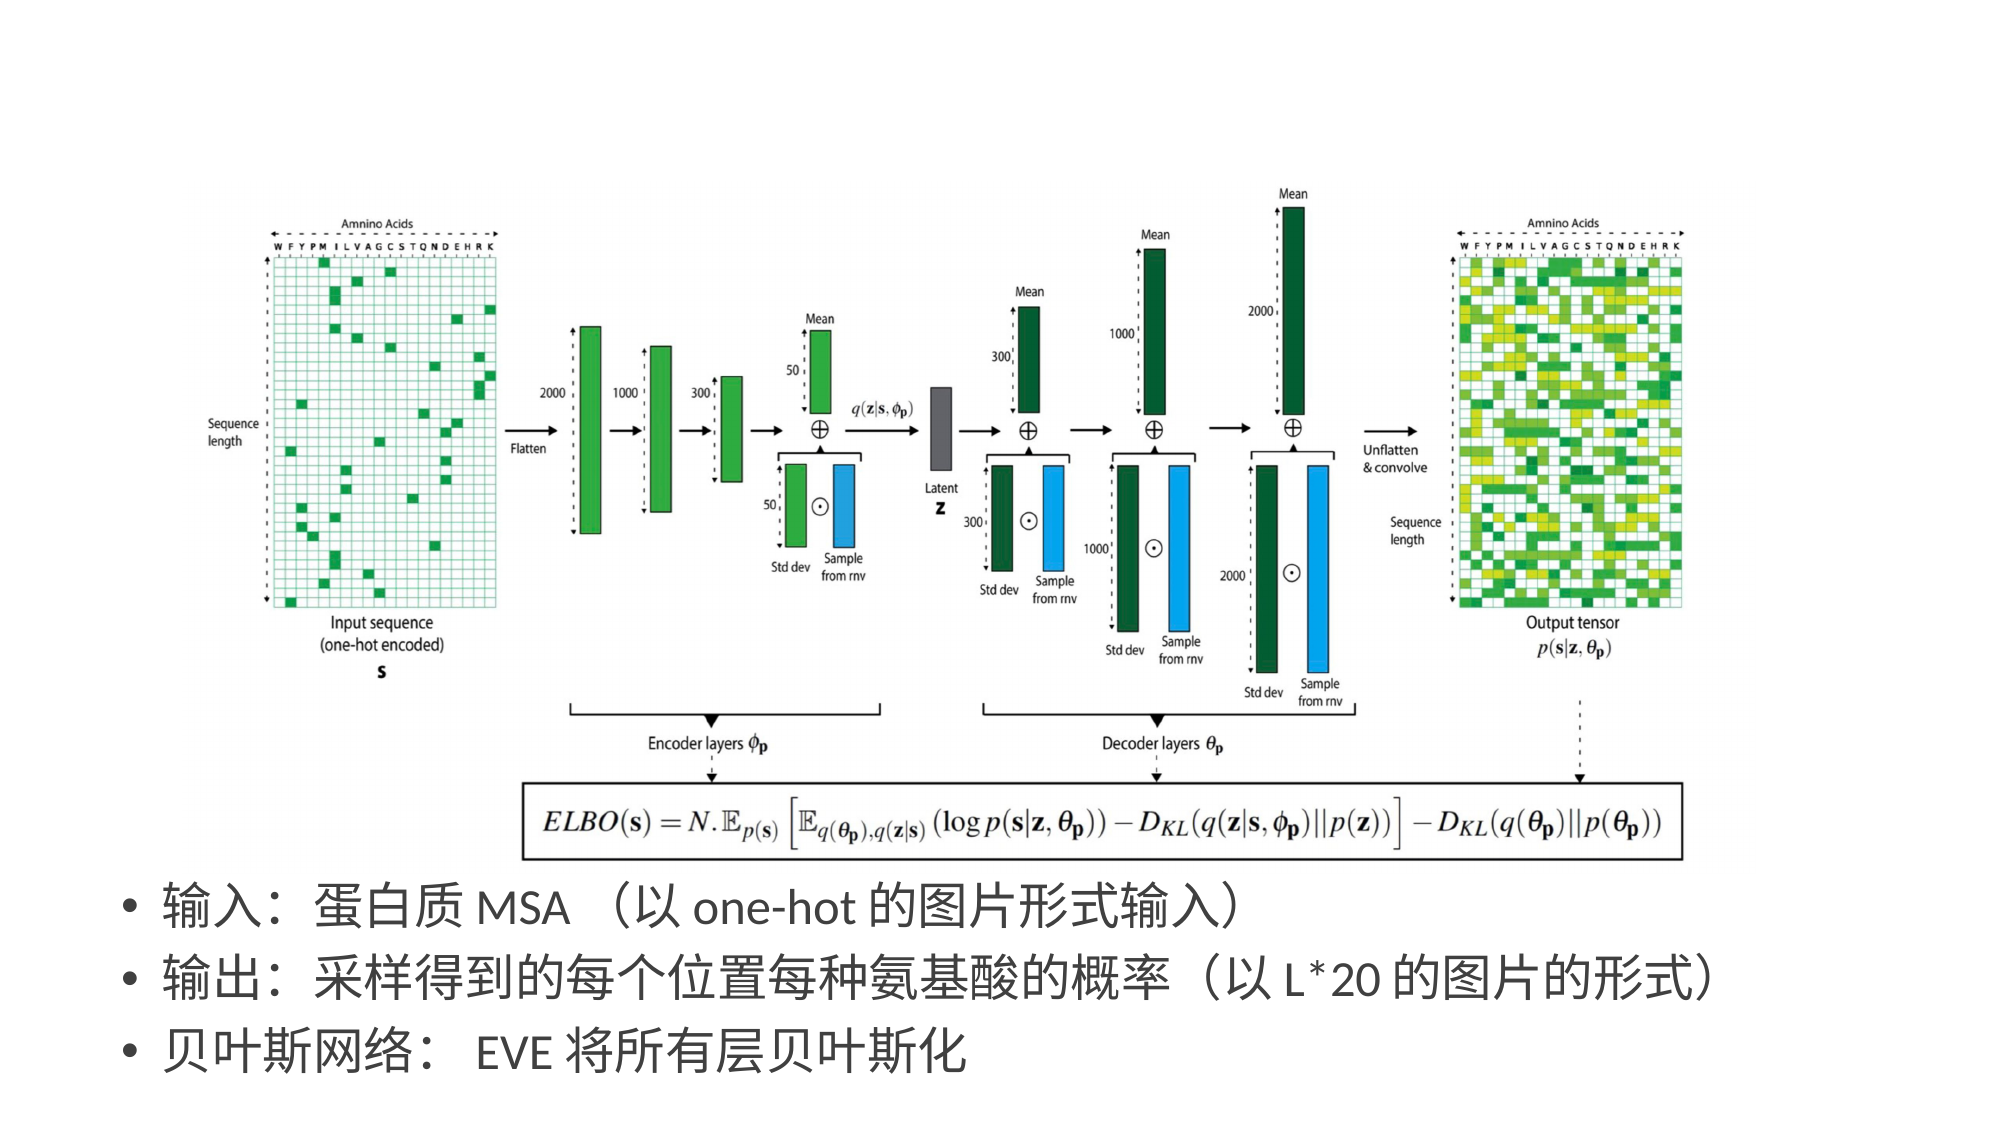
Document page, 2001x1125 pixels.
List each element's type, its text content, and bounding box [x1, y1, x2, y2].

list 输入：蛋白质MSA（以one-hot的图片形式输入） 输出：采样得到的每个位置每种氨基酸的概率（以L*20的图片的形式） 贝叶斯网络：EVE将所有层贝叶斯化 [106, 873, 1832, 1091]
picture [181, 180, 1756, 874]
